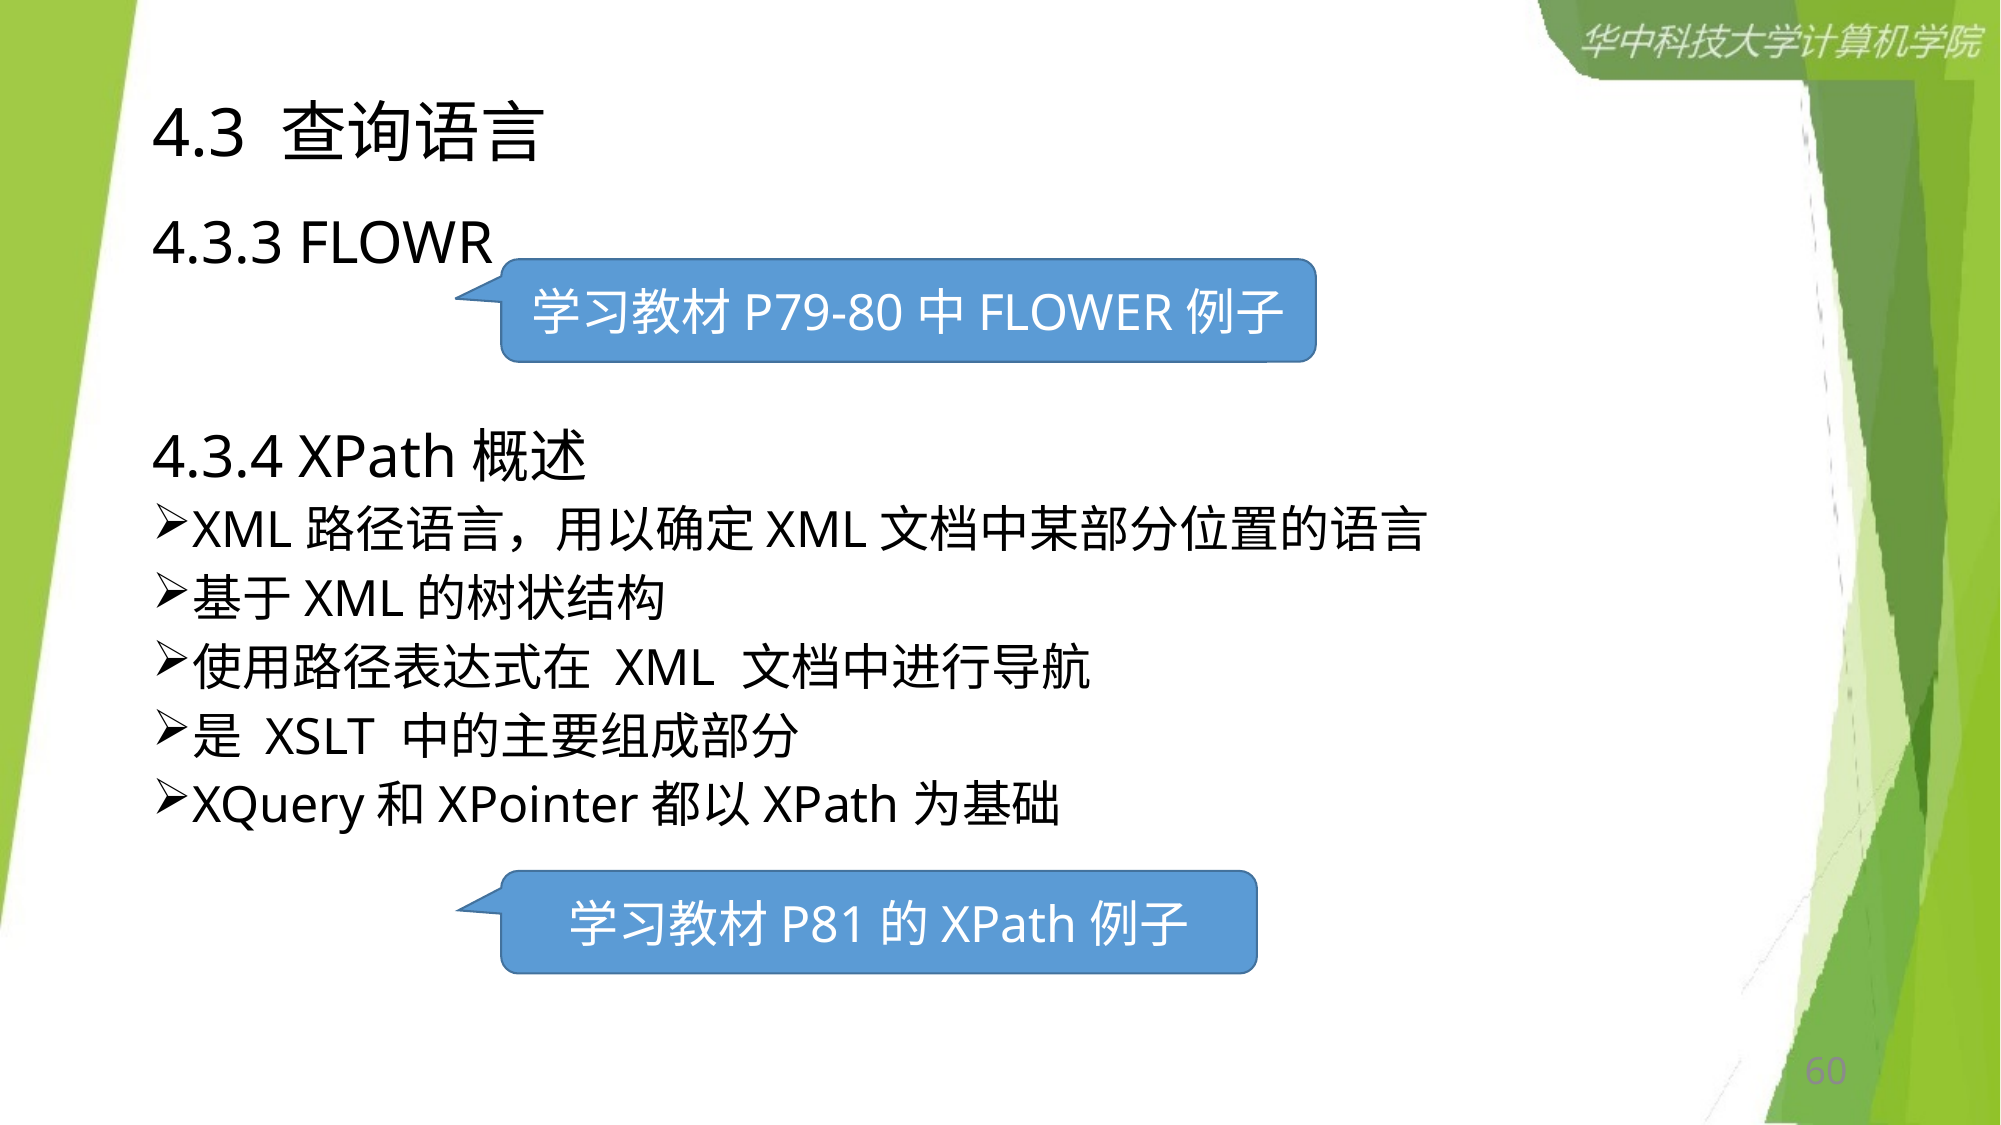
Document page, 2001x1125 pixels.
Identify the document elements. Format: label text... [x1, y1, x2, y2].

picture [0, 0, 2001, 1125]
title 4.3 查询语言 [137, 59, 1863, 210]
text_box 学习教材P79-80中FLOWER例子 [454, 258, 1317, 363]
text_box 学习教材P81的XPath例子 [454, 869, 1258, 975]
slide_number 60 [1412, 1042, 1863, 1103]
list 4.3.3 FLOWR 4.3.4 XPath概述 XML路径语言，用以确定XML文档中某部分位置的语言 基于XML的树状结构 使用路径表达式在 XML 文档中进行导航 是 XSLT 中的主要组成部分 XQuery和XPointer都以XPath为基础 [137, 210, 1863, 853]
